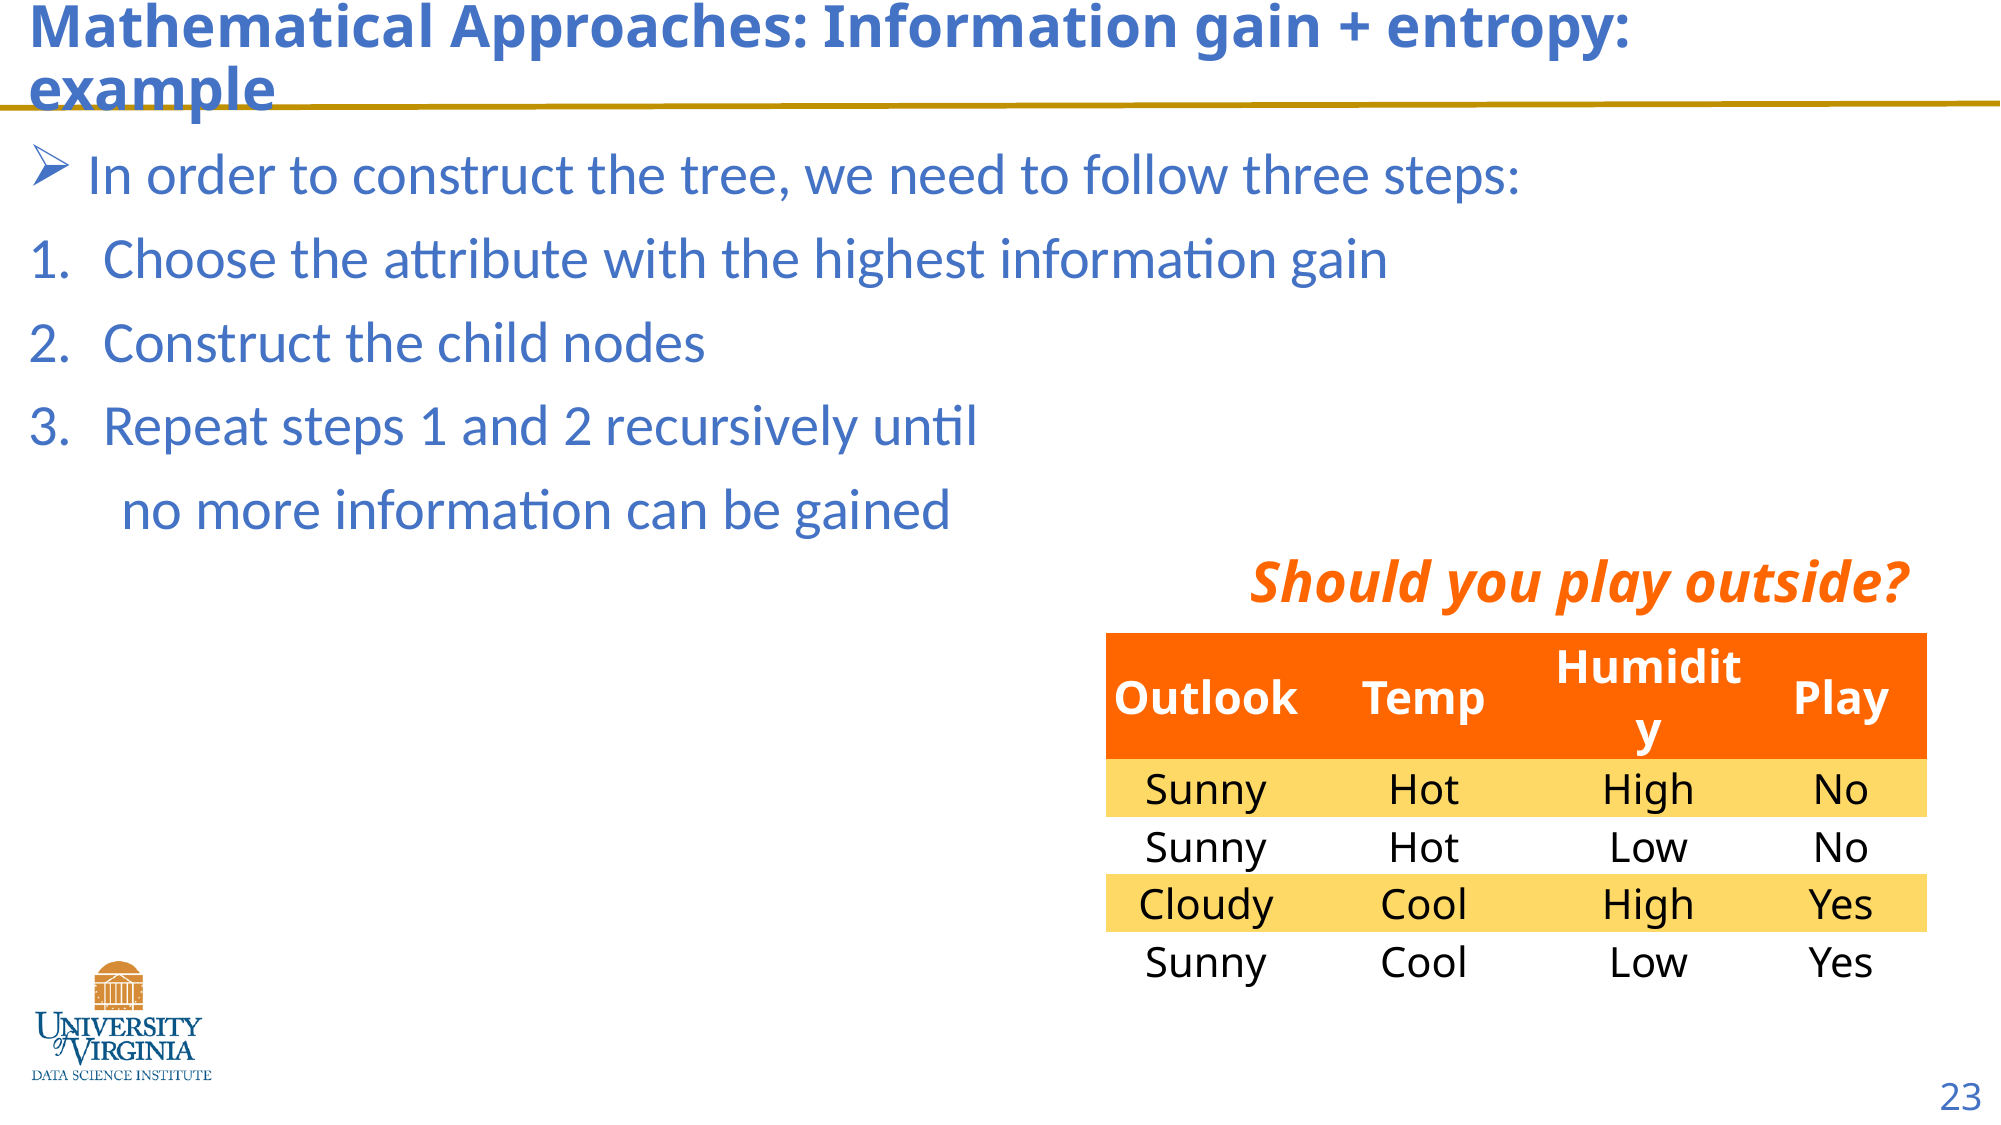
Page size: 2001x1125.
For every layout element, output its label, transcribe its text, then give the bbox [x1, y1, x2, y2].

picture [28, 935, 214, 1122]
title Mathematical Approaches: Information gain + entropy: example [13, 0, 1739, 120]
table_cell Yes [1755, 932, 1927, 990]
table_cell Sunny [1106, 817, 1306, 874]
slide_number 23 [1530, 1065, 1998, 1125]
table_header Play [1755, 633, 1927, 759]
table_header Temp [1306, 633, 1542, 759]
text_box Should you play outside? [1235, 538, 1924, 622]
list In order to construct the tree, we need to follow three steps: Choose the attribute with the highest information gain Construct the child nodes Repeat steps 1 and 2 recursively until no more information can be gained [13, 136, 1567, 648]
table_cell High [1542, 759, 1755, 817]
table_cell Cloudy [1106, 874, 1306, 932]
table_cell High [1542, 874, 1755, 932]
table_cell No [1755, 817, 1927, 874]
table_cell Low [1542, 817, 1755, 874]
table_cell Yes [1755, 874, 1927, 932]
table_header Humidity [1542, 633, 1755, 759]
table_cell No [1755, 759, 1927, 817]
table_cell Hot [1306, 817, 1542, 874]
table_cell Low [1542, 932, 1755, 990]
table_cell Cool [1306, 874, 1542, 932]
table_cell Sunny [1106, 932, 1306, 990]
table_cell Sunny [1106, 759, 1306, 817]
table_header Outlook [1106, 633, 1306, 759]
table_cell Hot [1306, 759, 1542, 817]
table_cell Cool [1306, 932, 1542, 990]
